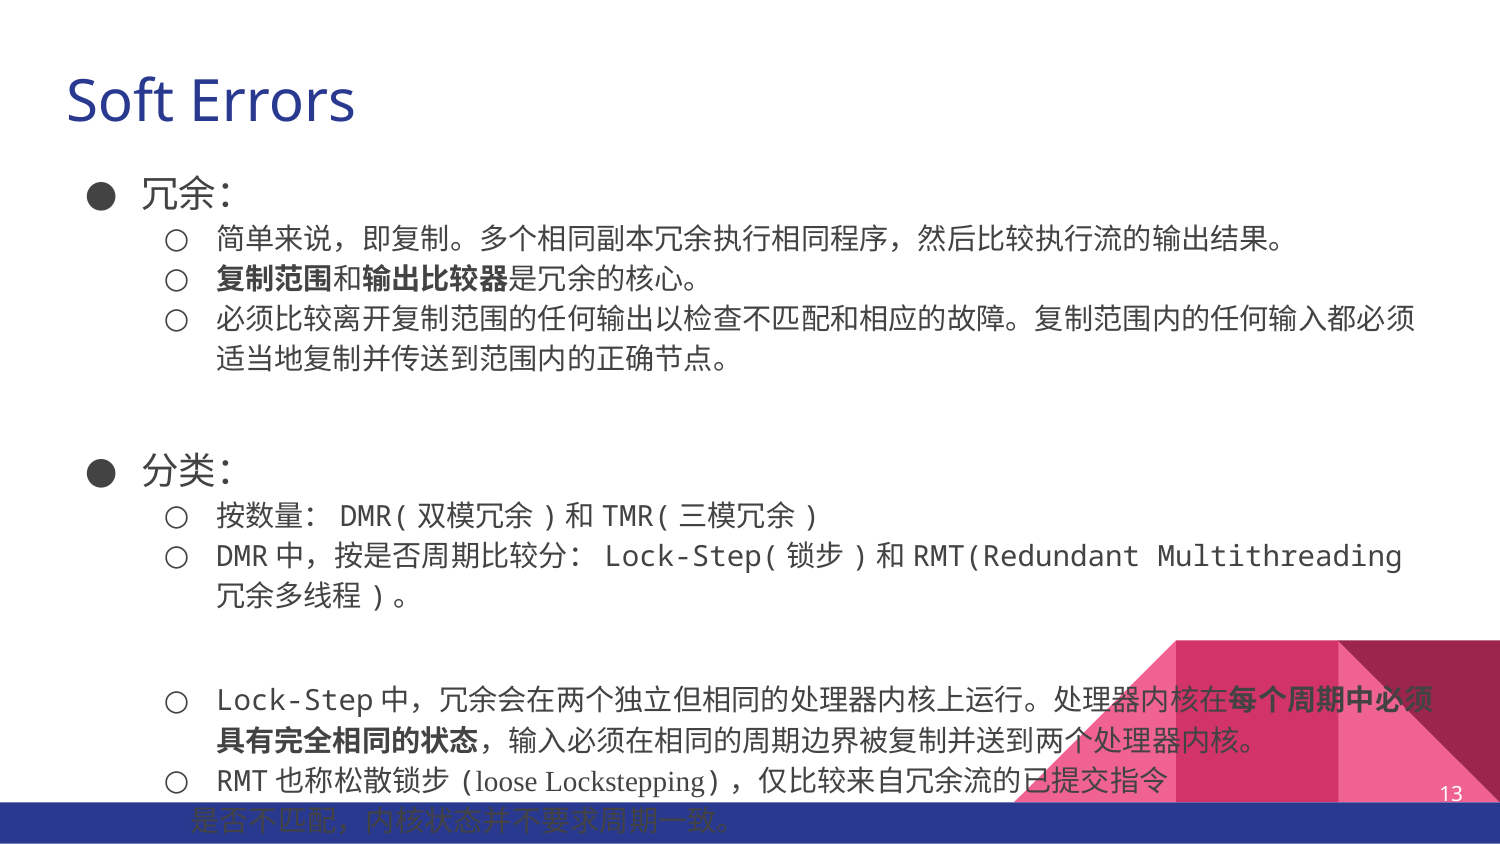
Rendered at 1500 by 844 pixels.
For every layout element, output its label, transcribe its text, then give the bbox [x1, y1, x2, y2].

title Soft Errors [51, 48, 1478, 148]
list 冗余： 简单来说，即复制。多个相同副本冗余执行相同程序，然后比较执行流的输出结果。 复制范围和输出比较器是冗余的核心。 必须比较离开复制范围的任何输出以检查不匹配和相应的故障。复制范围内的任何输入都必须适当地复制并传送到范围内的正确节点。 分类： 按数量：DMR(双模冗余)和TMR(三模冗余) DMR中，按是否周期比较分：Lock-Step(锁步)和RMT(Redundant Multithreading 冗余多线程)。 Lock-Step中，冗余会在两个独立但相同的处理器内核上运行。处理器内核在每个周期中必须具有完全相同的状态，输入必须在相同的周期边界被复制并送到两个处理器内核。 RMT也称松散锁步(loose Lockstepping)，仅比较来自冗余流的已提交指令 是否不匹配，内核状态并不要求周期一致。 [51, 147, 1449, 809]
slide_number 13 [1387, 762, 1478, 828]
